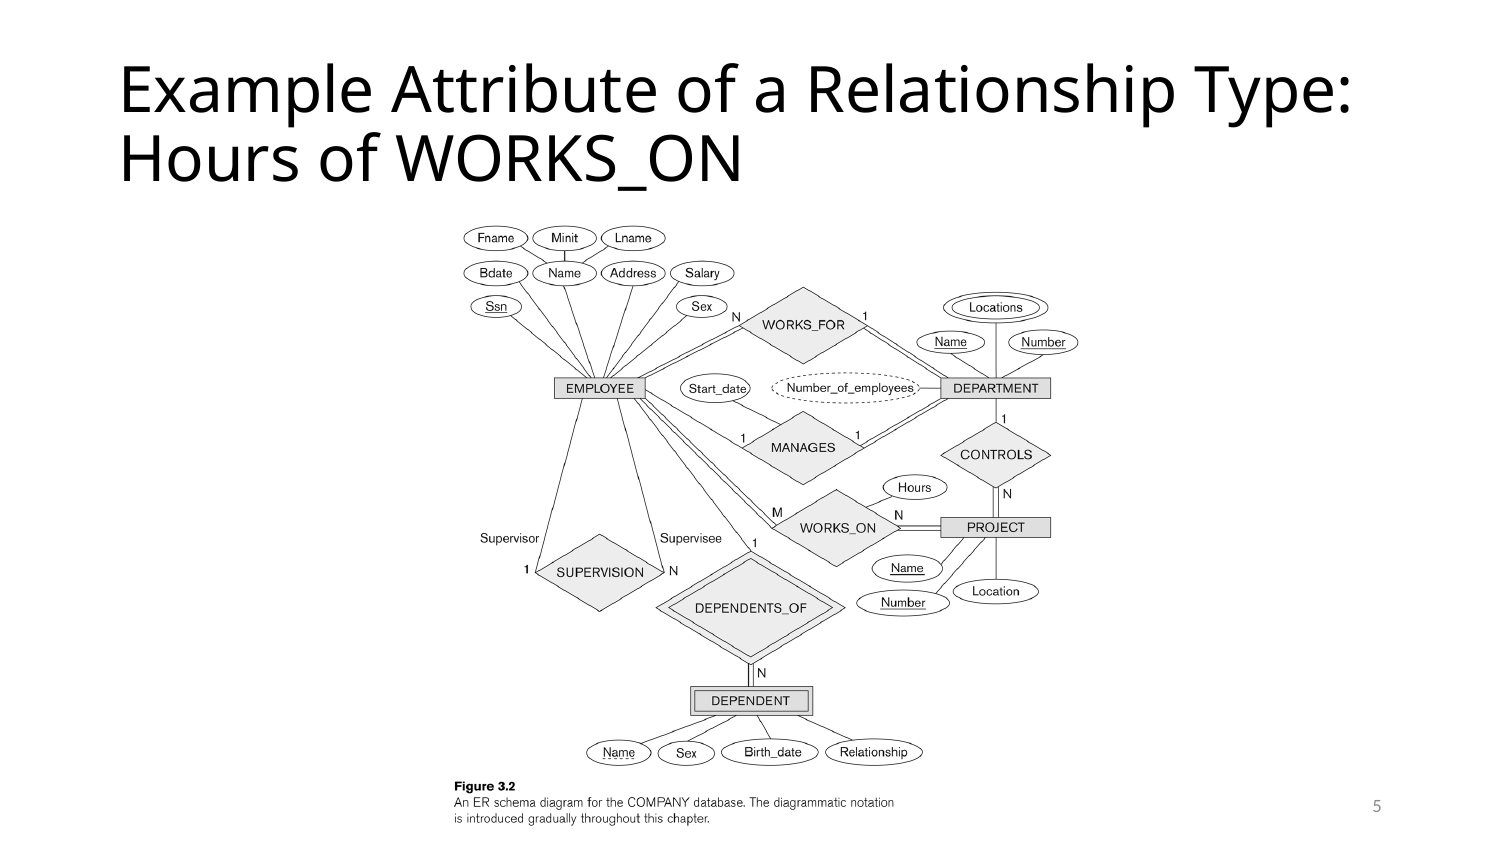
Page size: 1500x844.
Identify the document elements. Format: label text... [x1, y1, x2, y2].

title Example Attribute of a Relationship Type: Hours of WORKS_ON [103, 44, 1397, 208]
slide_number 5 [1080, 782, 1397, 827]
picture [454, 224, 1080, 828]
